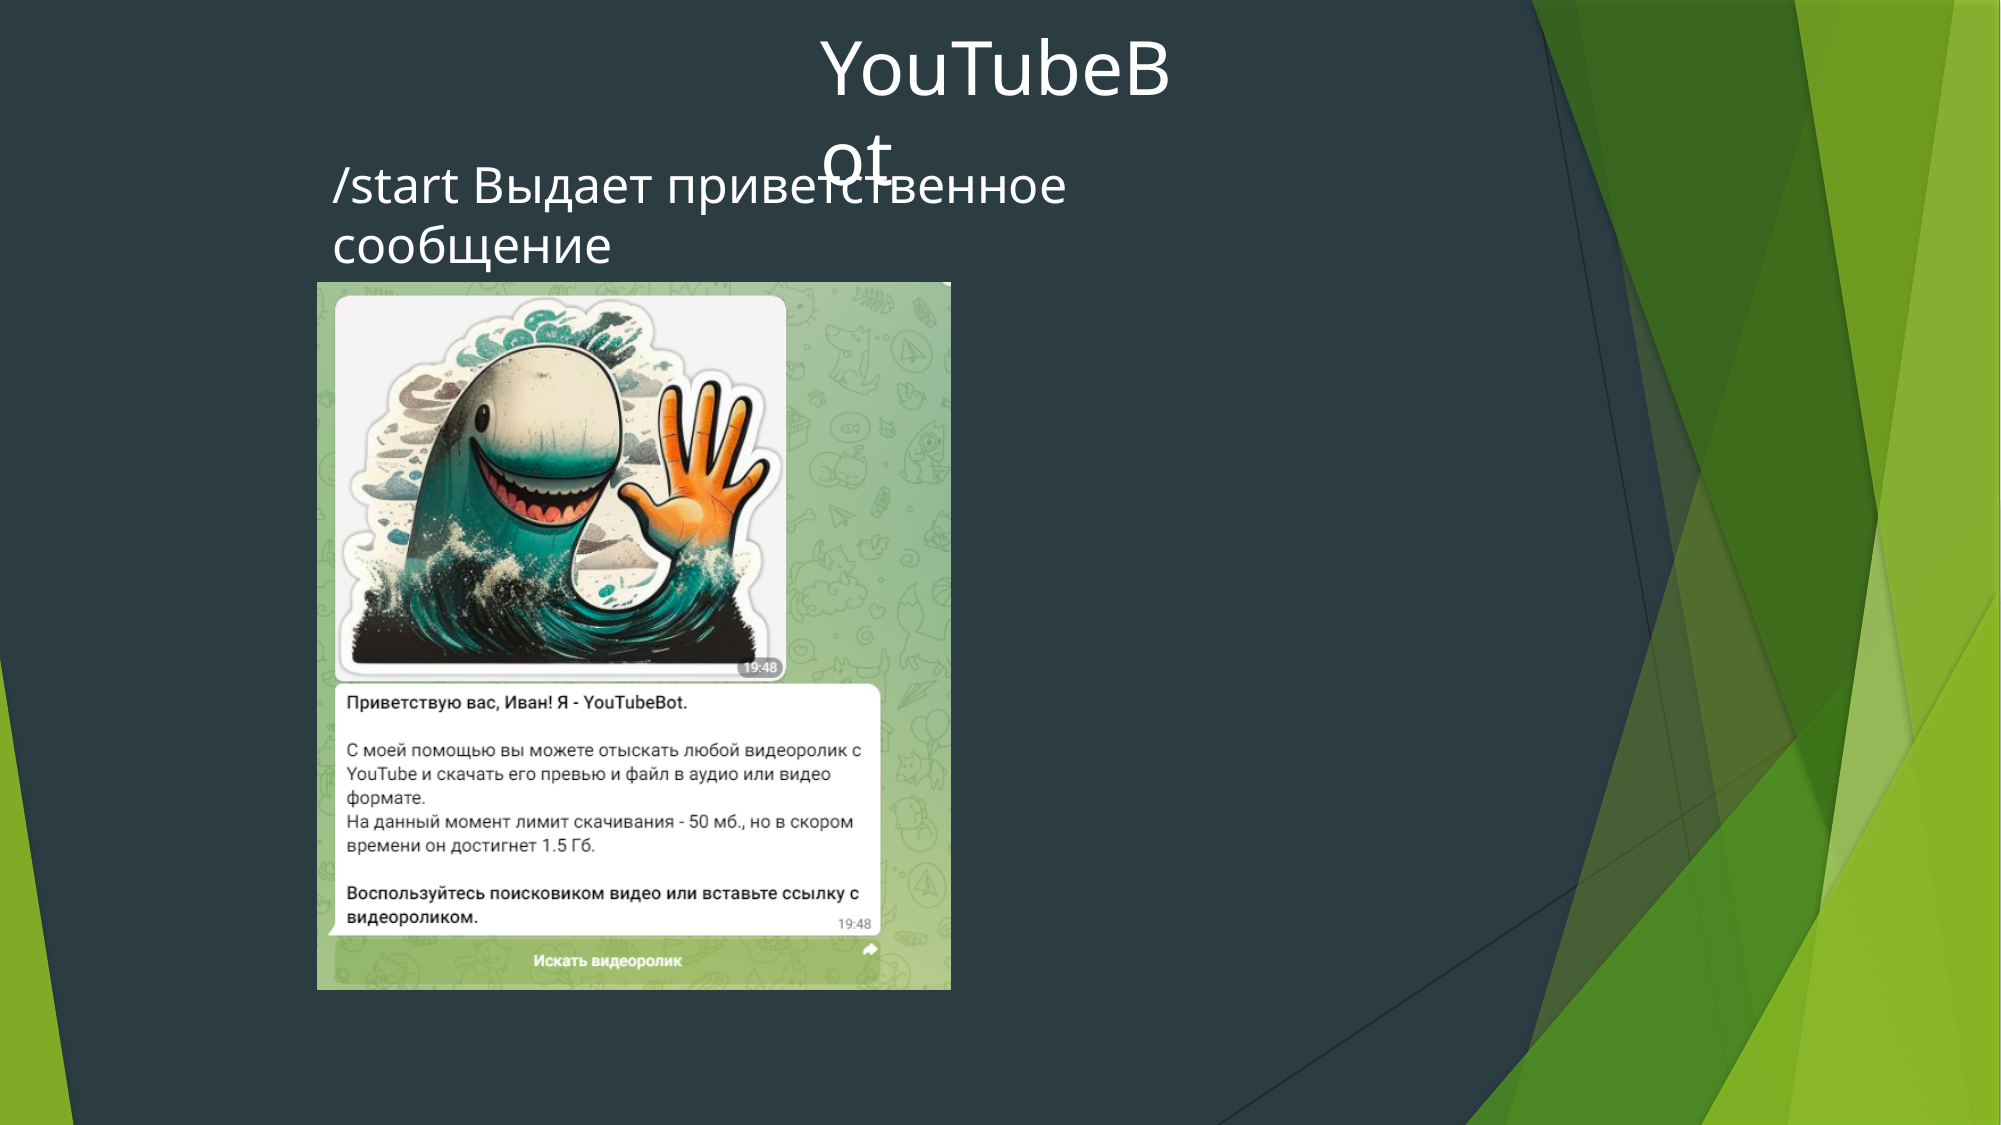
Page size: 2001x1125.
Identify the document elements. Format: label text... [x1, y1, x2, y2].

text_box /start Выдает приветственное сообщение [317, 145, 1172, 281]
picture [317, 281, 951, 990]
text_box YouTubeBot [805, 12, 1224, 208]
